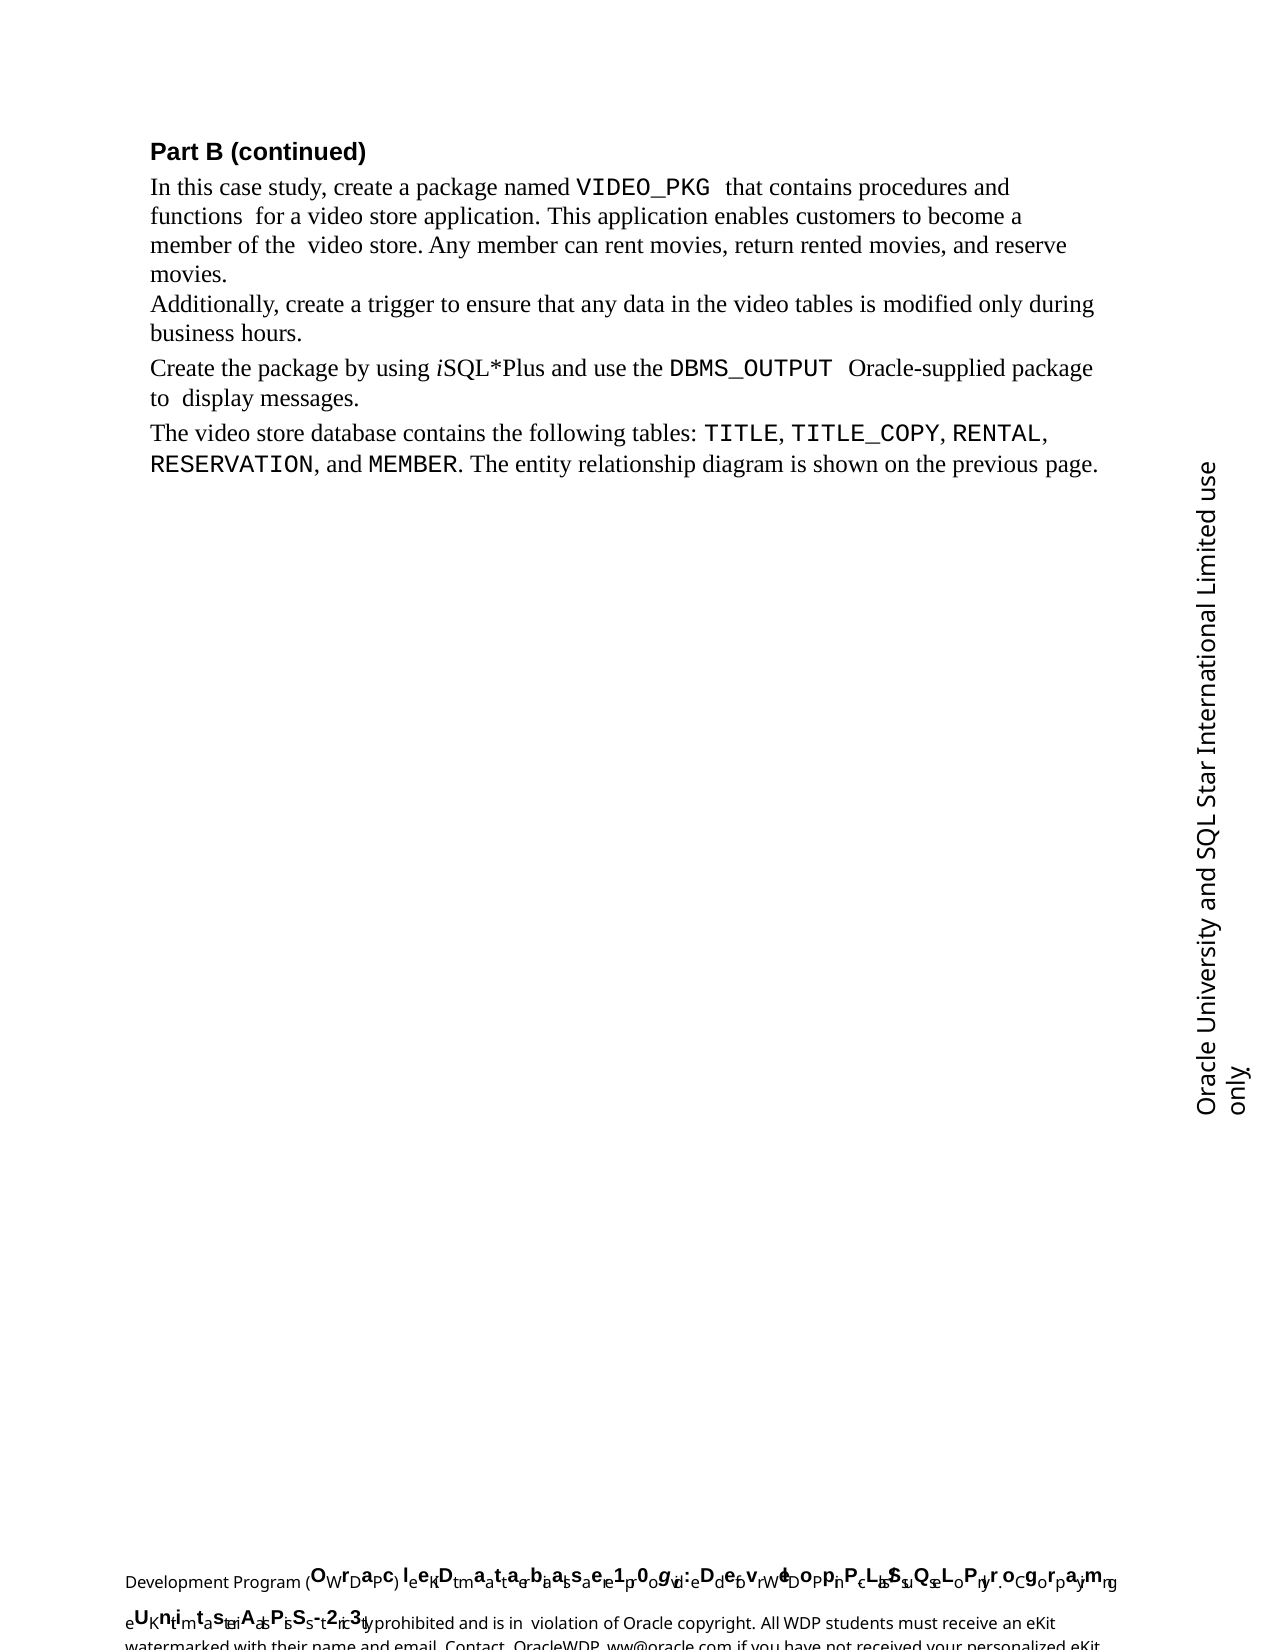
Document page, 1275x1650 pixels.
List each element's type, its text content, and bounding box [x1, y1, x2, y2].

text_box Part B (continued) In this case study, create a package named VIDEO_PKG that contains procedures and functions for a video store application. This application enables customers to become a member of the video store. Any member can rent movies, return rented movies, and reserve movies. Additionally, create a trigger to ensure that any data in the video tables is modified only during business hours. Create the package by using iSQL*Plus and use the DBMS_OUTPUT Oracle-supplied package to display messages. The video store database contains the following tables: TITLE, TITLE_COPY, RENTAL, RESERVATION, and MEMBER. The entity relationship diagram is shown on the previous page. [147, 128, 1120, 478]
text_box Development Program (OWrDaPc) leeKiDt maattaerbiaalssaere 1pr0ogvid:eDd efovr WelDoPpinP-cLlas/Ss uQseLoPnlyr.oCgorpayimng eUKnit imtasteriAalsPisSs-t2ric3tly prohibited and is in violation of Oracle copyright. All WDP students must receive an eKit watermarked with their name and email. Contact OracleWDP_ww@oracle.com if you have not received your personalized eKit. [122, 1547, 1135, 1650]
text_box Oracle University and SQL Star International Limited use onlyฺ [1189, 428, 1228, 1119]
